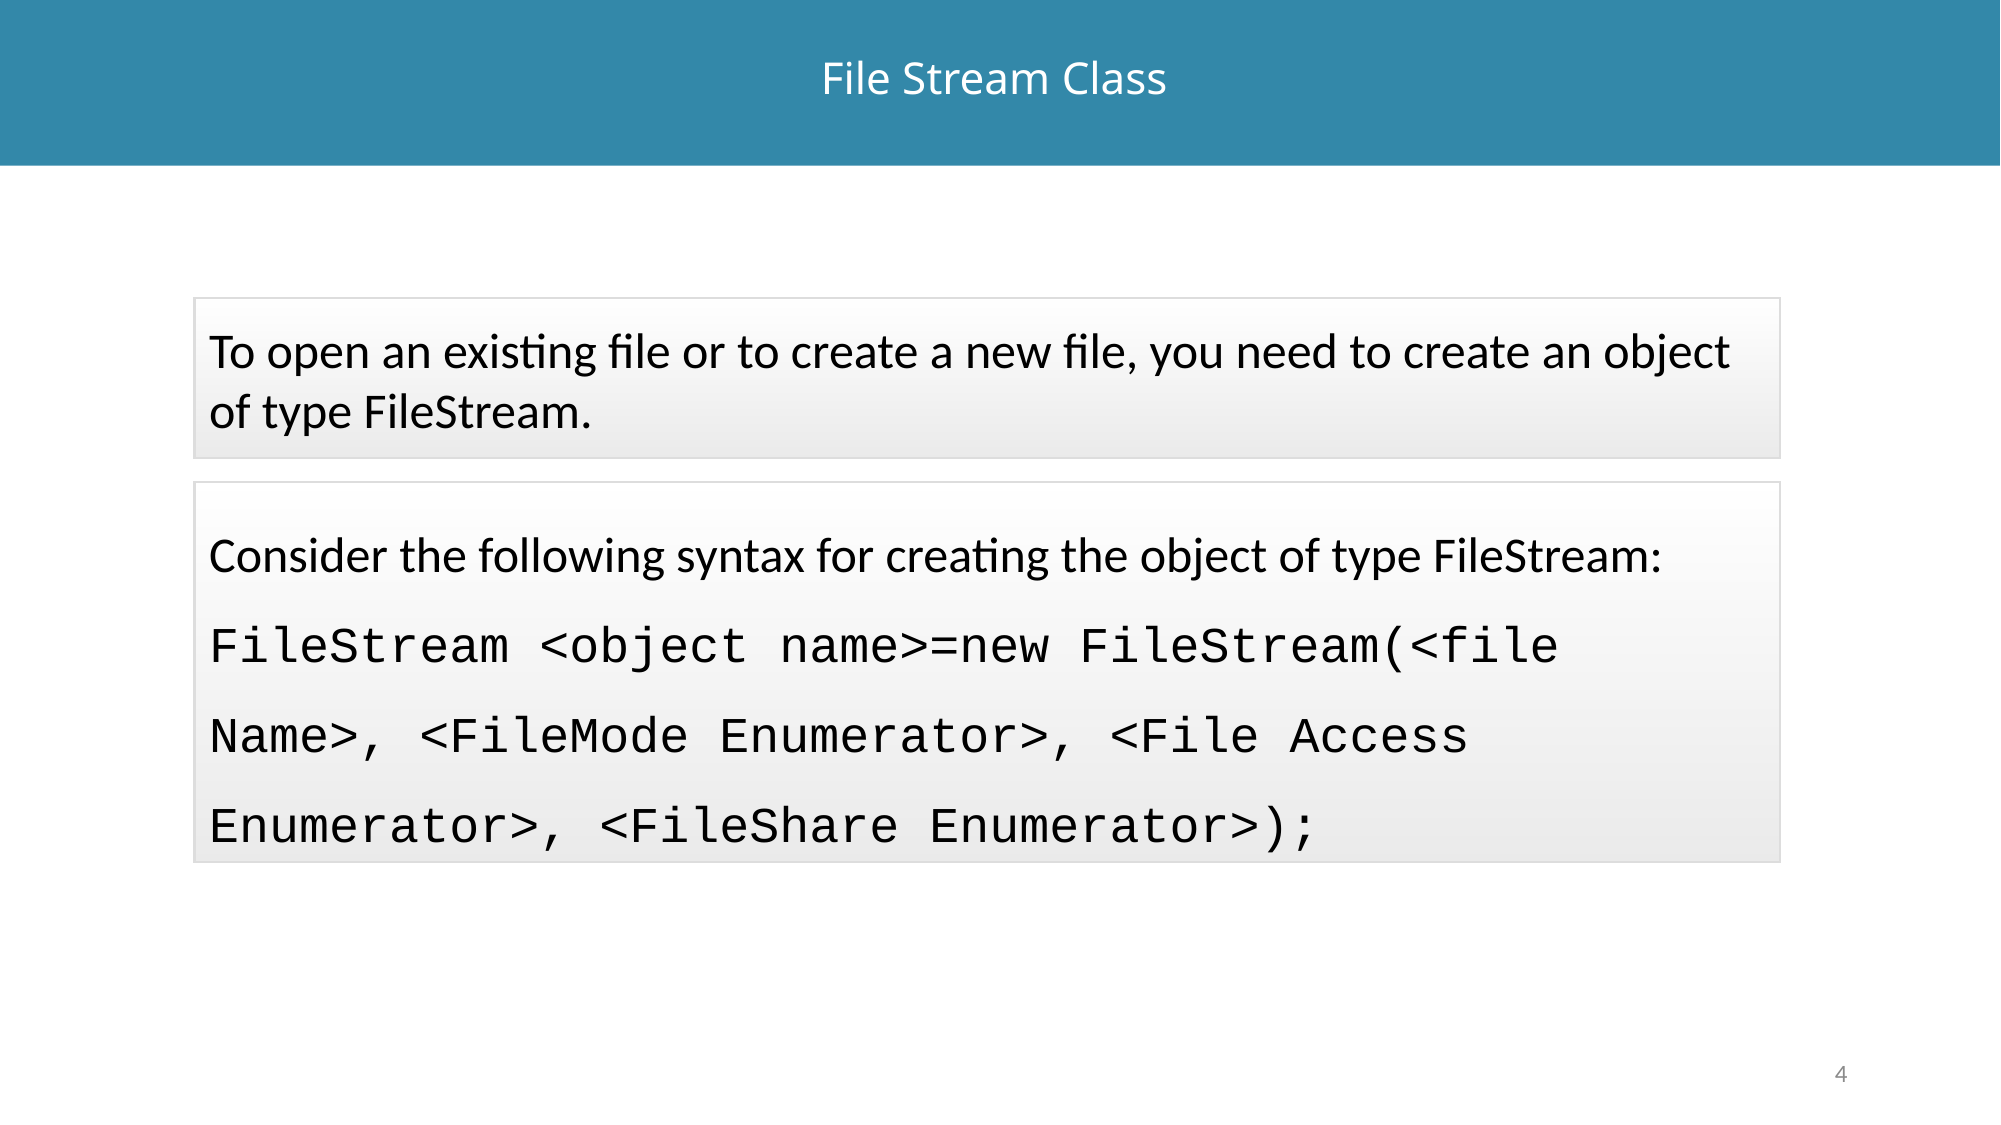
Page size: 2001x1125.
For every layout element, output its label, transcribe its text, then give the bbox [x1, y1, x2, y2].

text_box To open an existing file or to create a new file, you need to create an object of type FileStream. [194, 298, 1780, 459]
slide_number 4 [1412, 1042, 1863, 1103]
title File Stream Class [0, 0, 2000, 166]
text_box Consider the following syntax for creating the object of type FileStream: FileStream <object name>=new FileStream(<file Name>, <FileMode Enumerator>, <File Access Enumerator>, <FileShare Enumerator>); [194, 482, 1780, 863]
